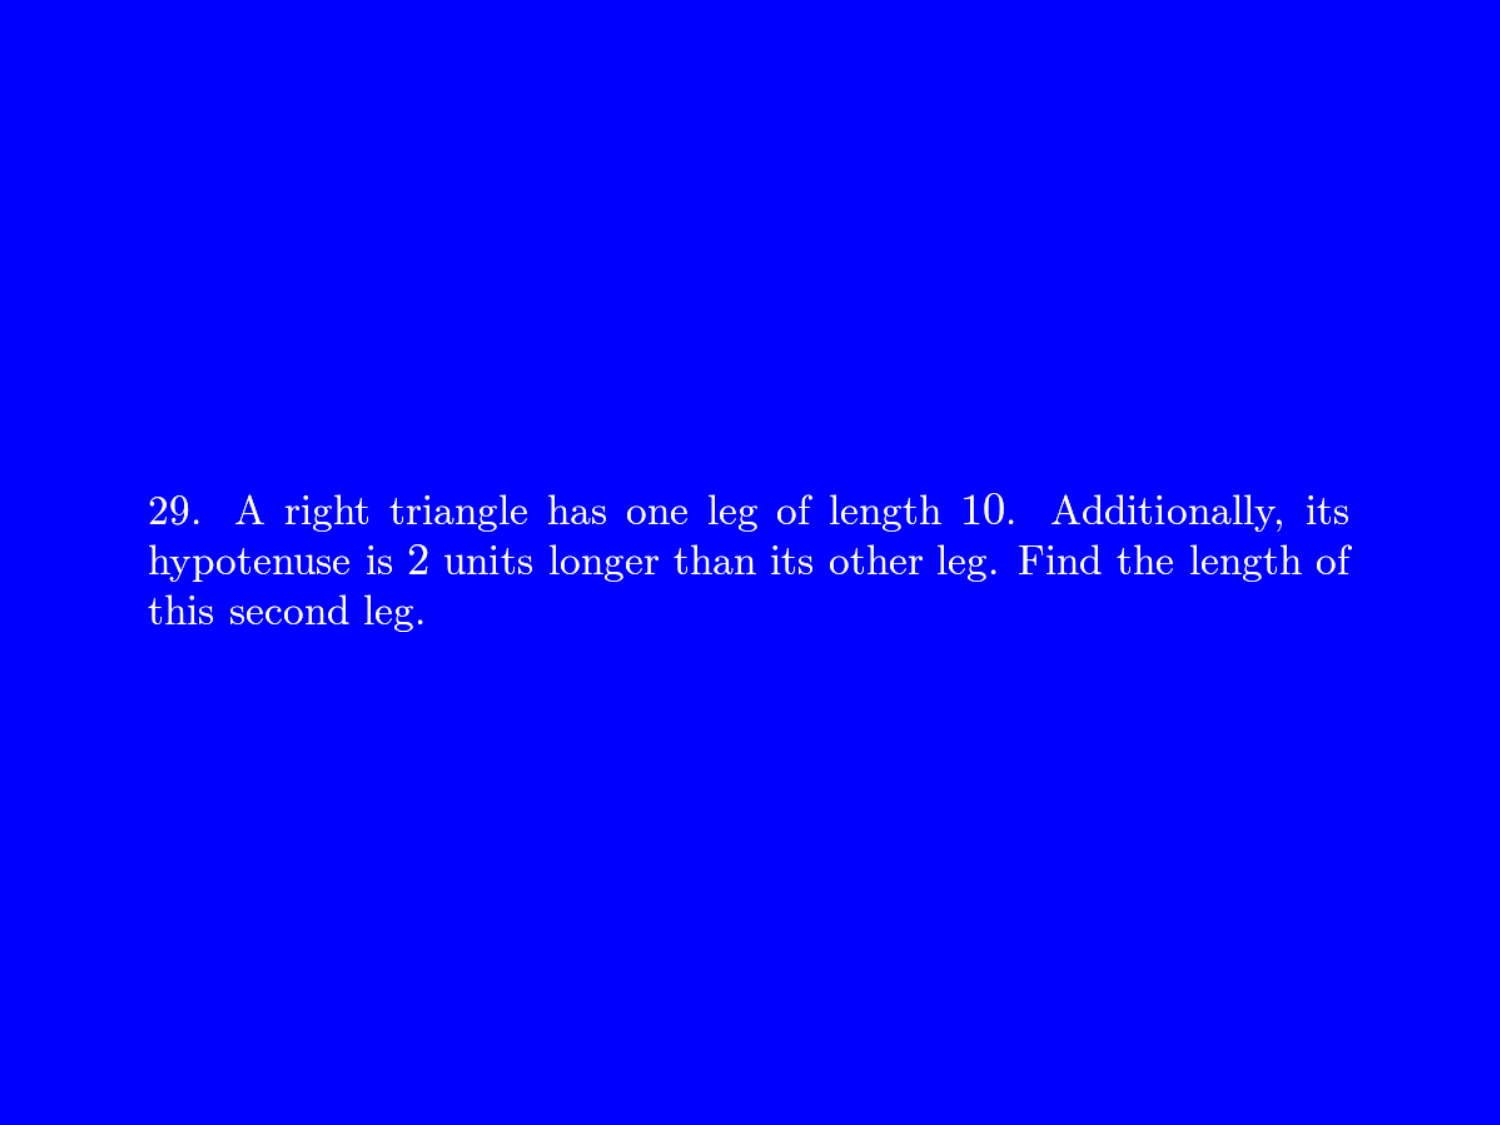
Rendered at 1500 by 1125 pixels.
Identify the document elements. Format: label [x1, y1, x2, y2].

picture [148, 492, 1352, 633]
